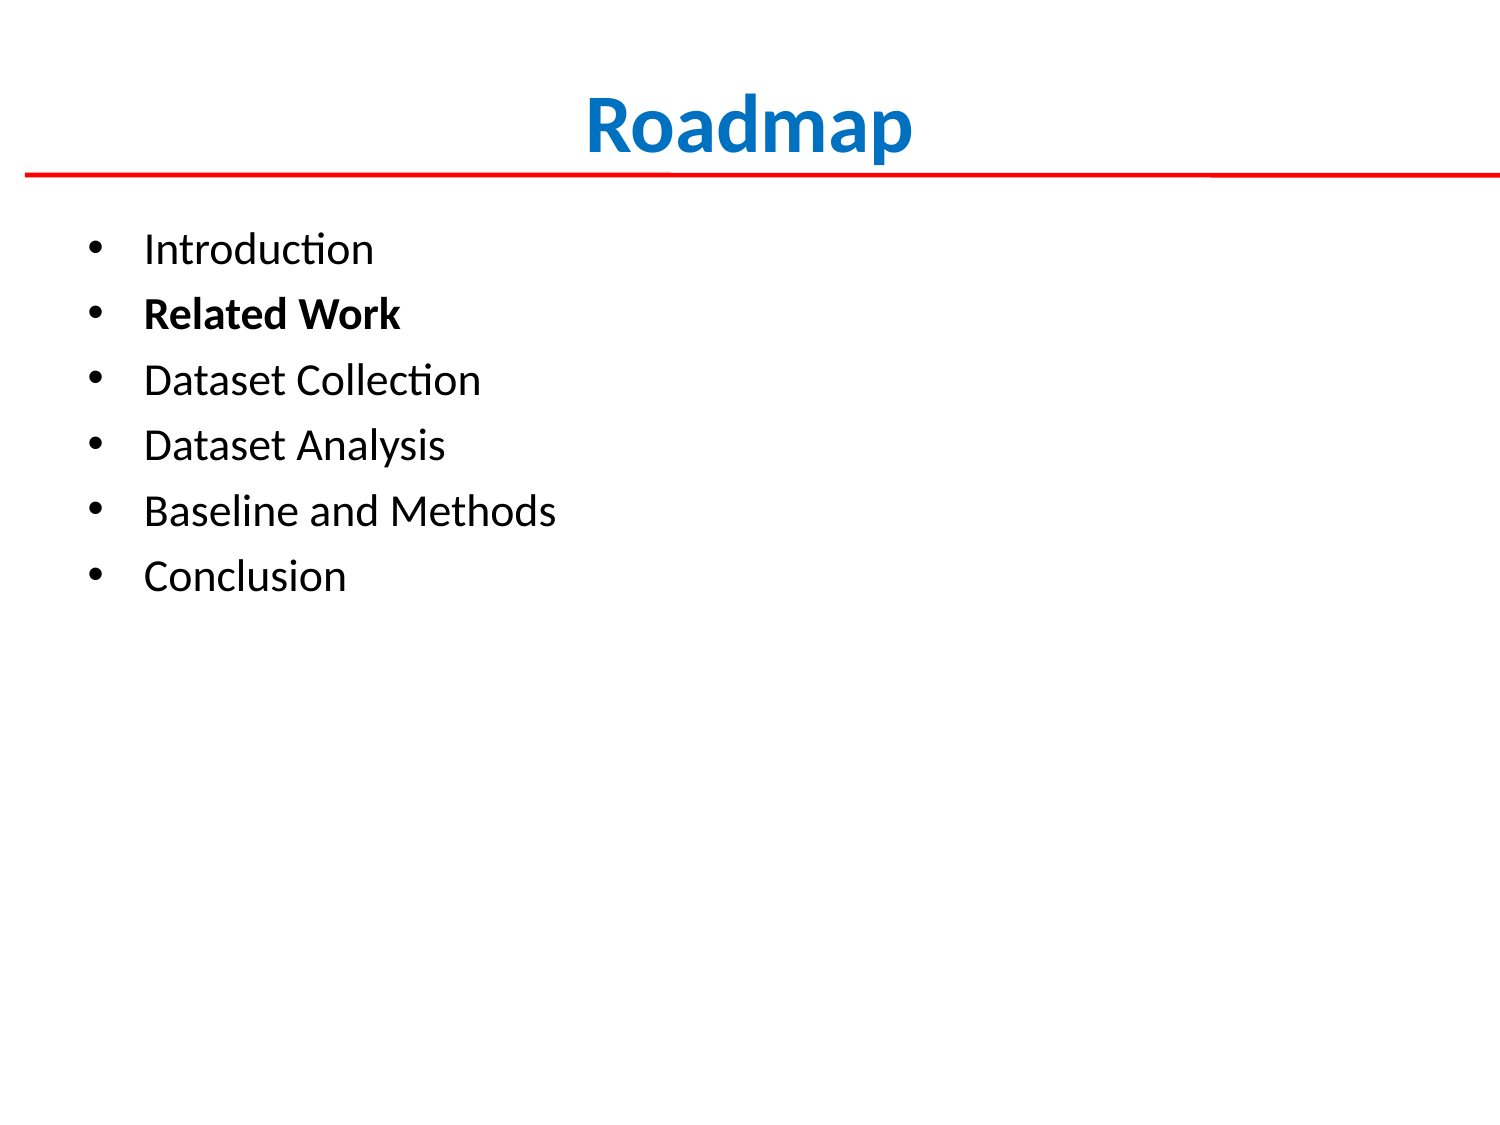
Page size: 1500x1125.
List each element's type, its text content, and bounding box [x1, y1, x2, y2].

list Introduction Related Work Dataset Collection Dataset Analysis Baseline and Methods Conclusion [72, 211, 1423, 954]
title Roadmap [75, 62, 1425, 172]
